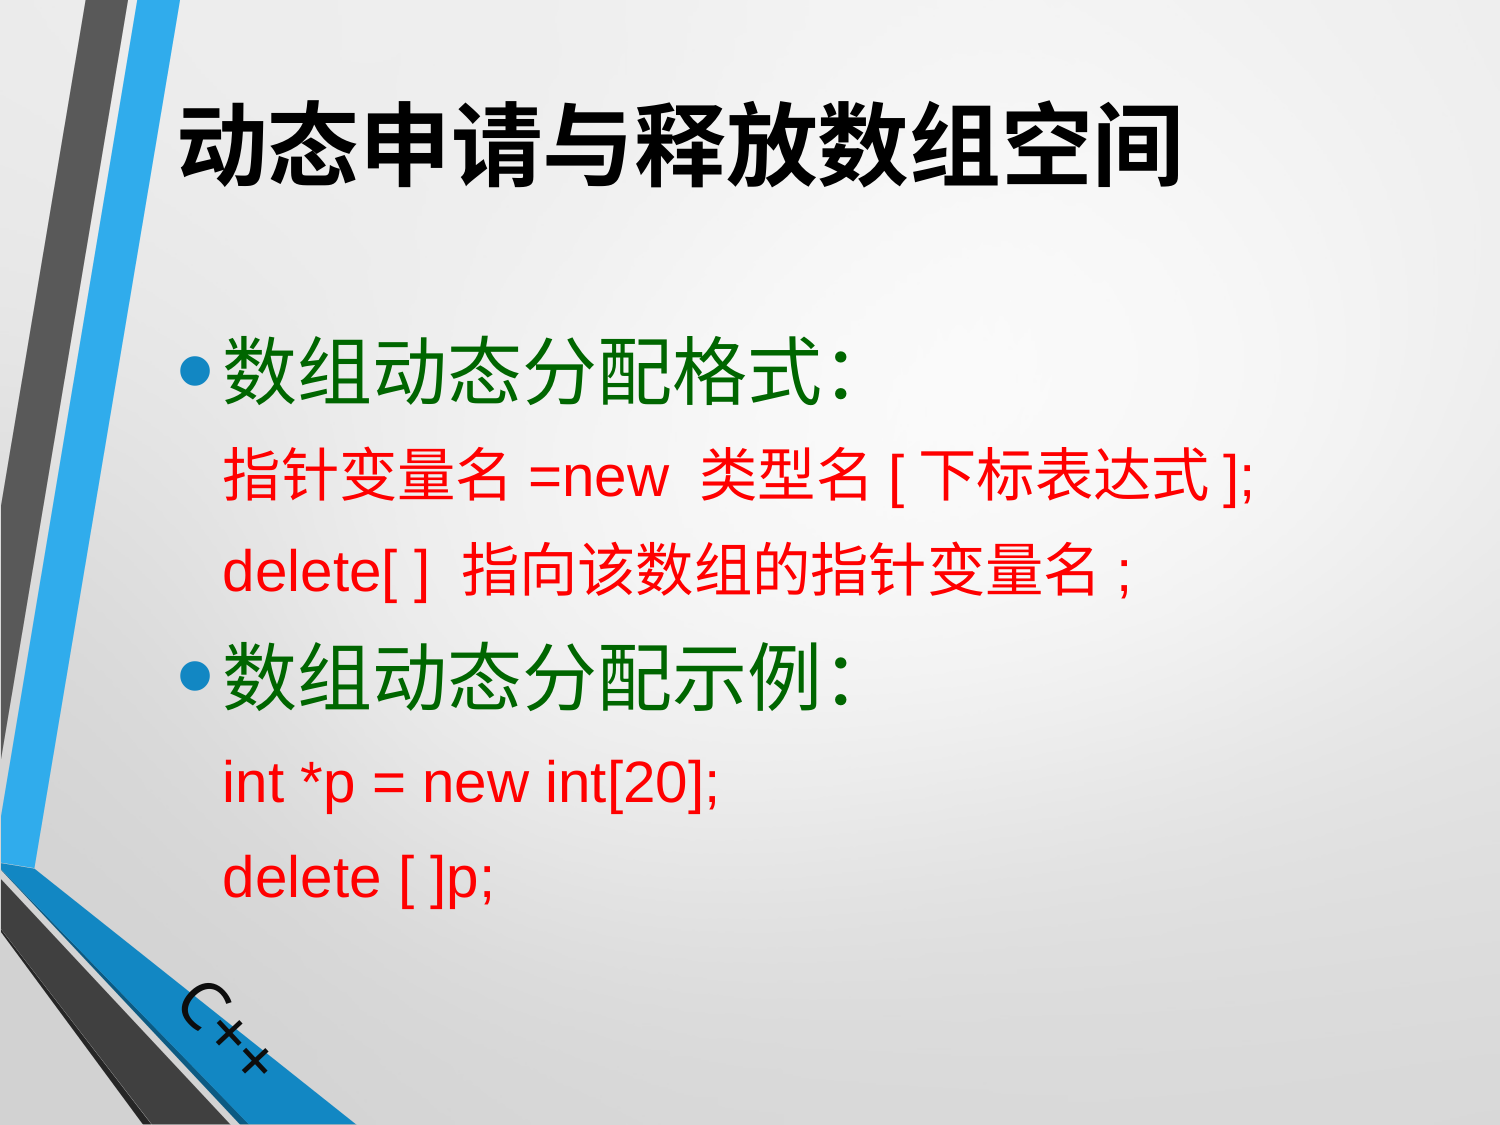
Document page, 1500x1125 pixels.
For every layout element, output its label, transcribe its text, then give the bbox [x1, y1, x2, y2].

list 数组动态分配格式： 指针变量名=new 类型名[下标表达式]; delete[ ] 指向该数组的指针变量名; 数组动态分配示例： int *p = new int[20]; delete [ ]p; [161, 275, 1425, 1053]
picture [0, 0, 358, 1125]
title 动态申请与释放数组空间 [161, 43, 1425, 242]
